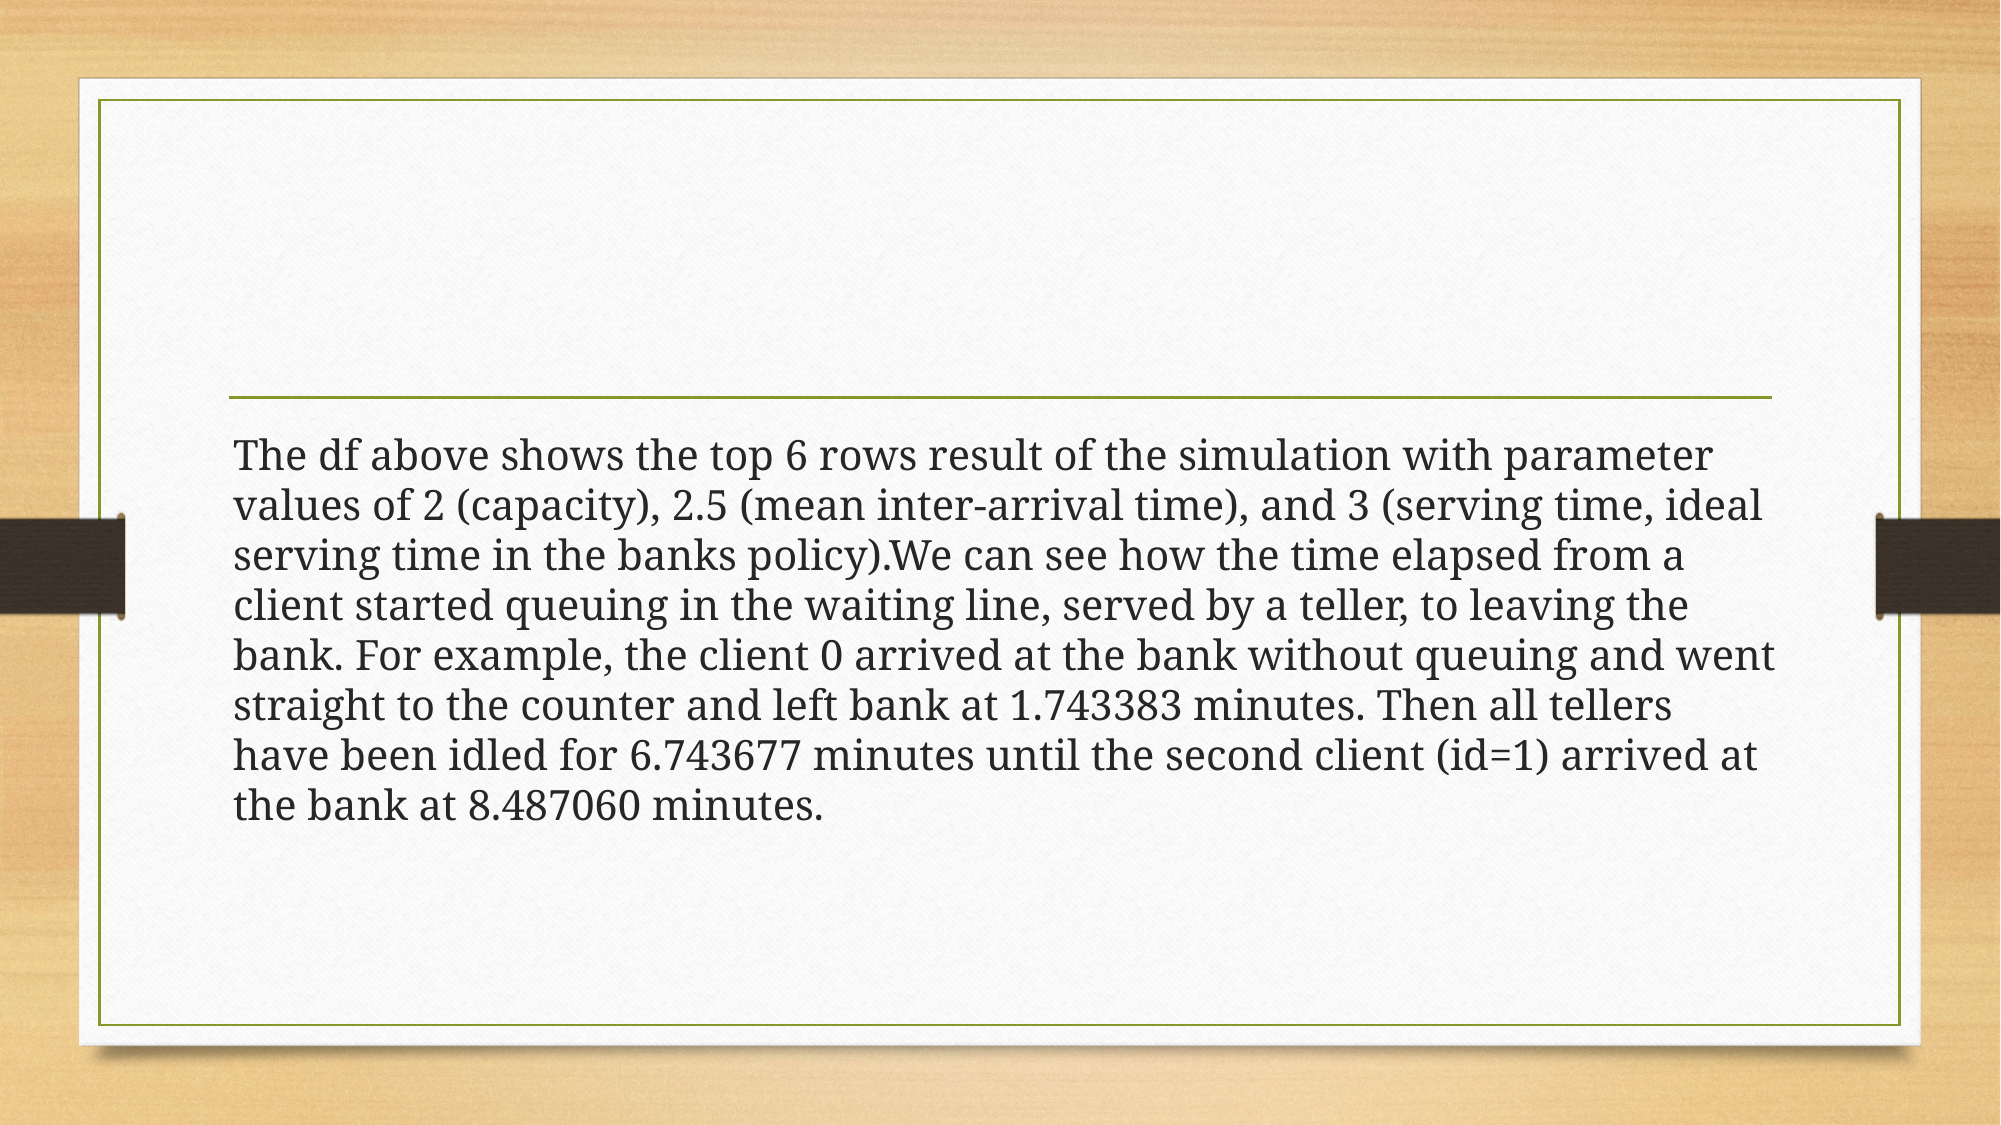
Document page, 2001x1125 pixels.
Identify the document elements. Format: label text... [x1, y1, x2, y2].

picture [0, 0, 2001, 1125]
list The df above shows the top 6 rows result of the simulation with parameter values of 2 (capacity), 2.5 (mean inter-arrival time), and 3 (serving time, ideal serving time in the banks policy).We can see how the time elapsed from a client started queuing in the waiting line, served by a teller, to leaving the bank. For example, the client 0 arrived at the bank without queuing and went straight to the counter and left bank at 1.743383 minutes. Then all tellers have been idled for 6.743677 minutes until the second client (id=1) arrived at the bank at 8.487060 minutes. [218, 420, 1794, 966]
